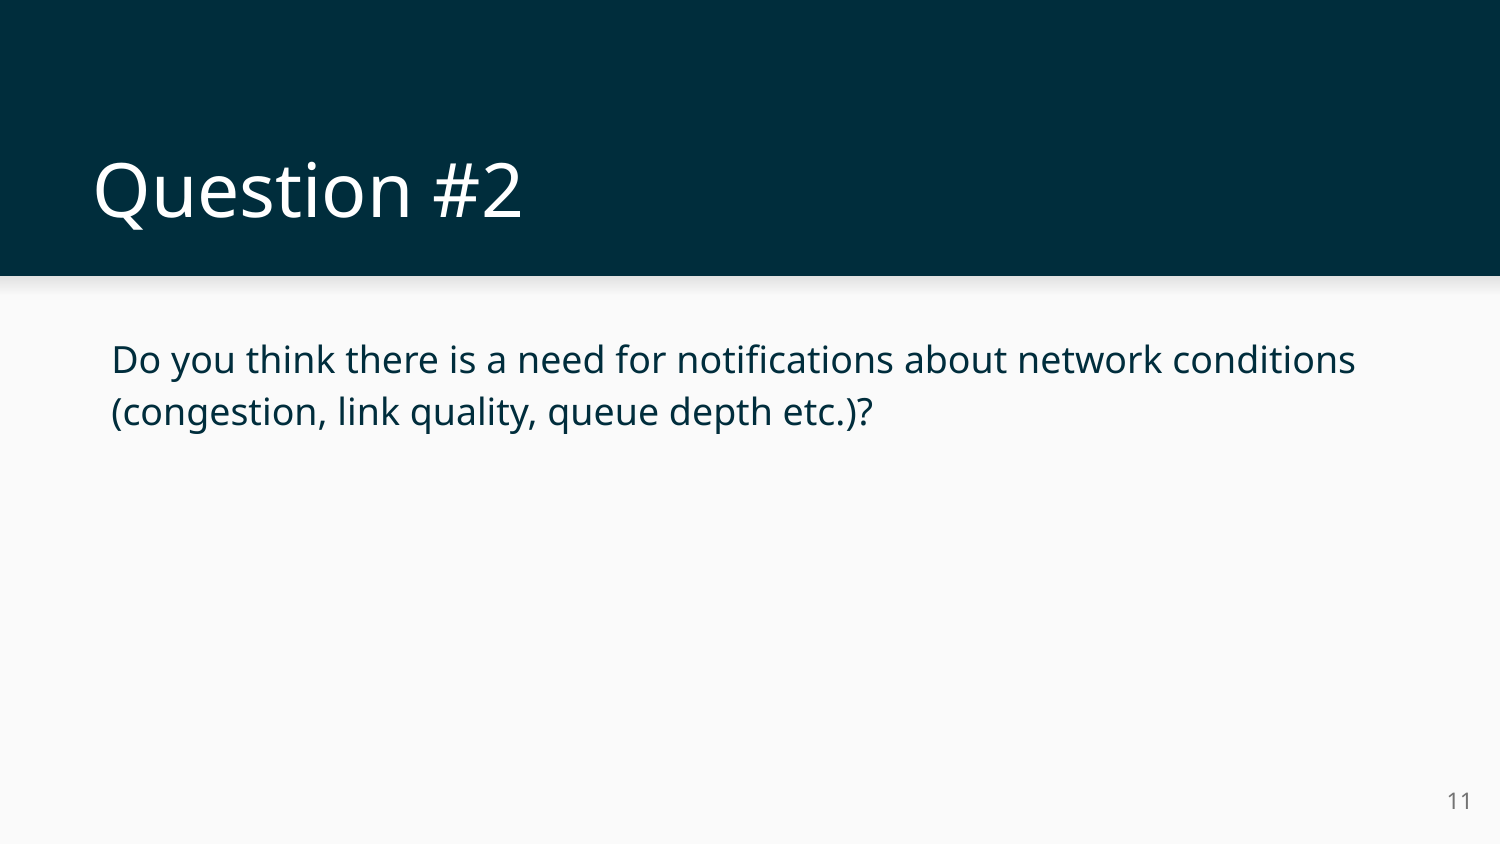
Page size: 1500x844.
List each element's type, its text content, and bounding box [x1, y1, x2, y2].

title Question #2 [77, 35, 1427, 248]
list Do you think there is a need for notifications about network conditions (congestion, link quality, queue depth etc.)? [77, 314, 1427, 760]
slide_number 11 [1415, 775, 1489, 830]
